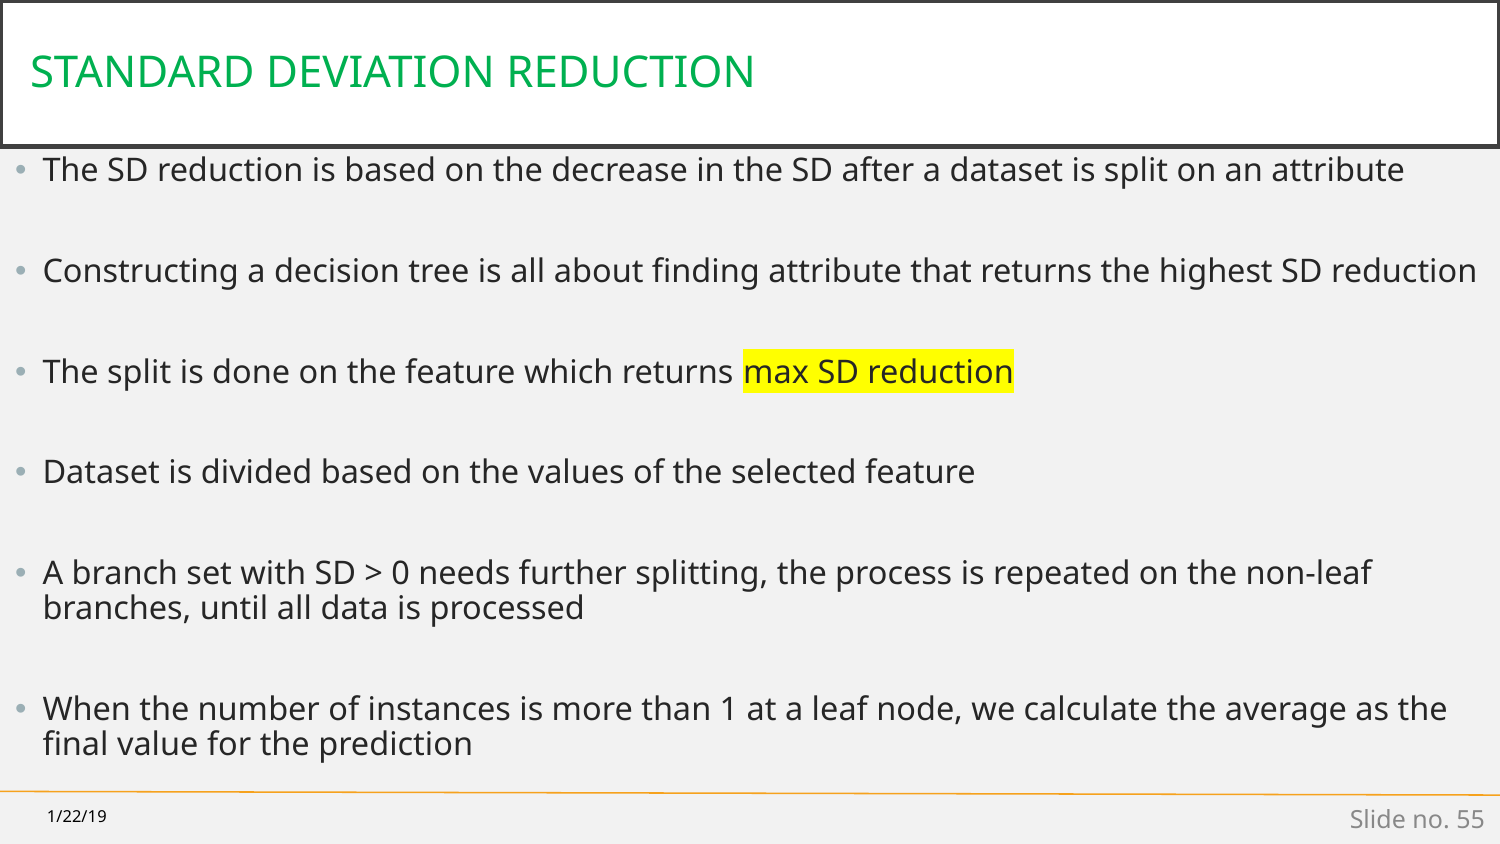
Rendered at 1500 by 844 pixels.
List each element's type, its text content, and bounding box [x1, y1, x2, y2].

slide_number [0, 796, 122, 837]
list The SD reduction is based on the decrease in the SD after a dataset is split on an attribute Constructing a decision tree is all about finding attribute that returns the highest SD reduction The split is done on the feature which returns max SD reduction Dataset is divided based on the values of the selected feature A branch set with SD > 0 needs further splitting, the process is repeated on the non-leaf branches, until all data is processed When the number of instances is more than 1 at a leaf node, we calculate the average as the final value for the prediction [0, 146, 1500, 798]
title STANDARD DEVIATION REDUCTION [0, 0, 1500, 146]
slide_number Slide no. 55 [1162, 797, 1500, 843]
